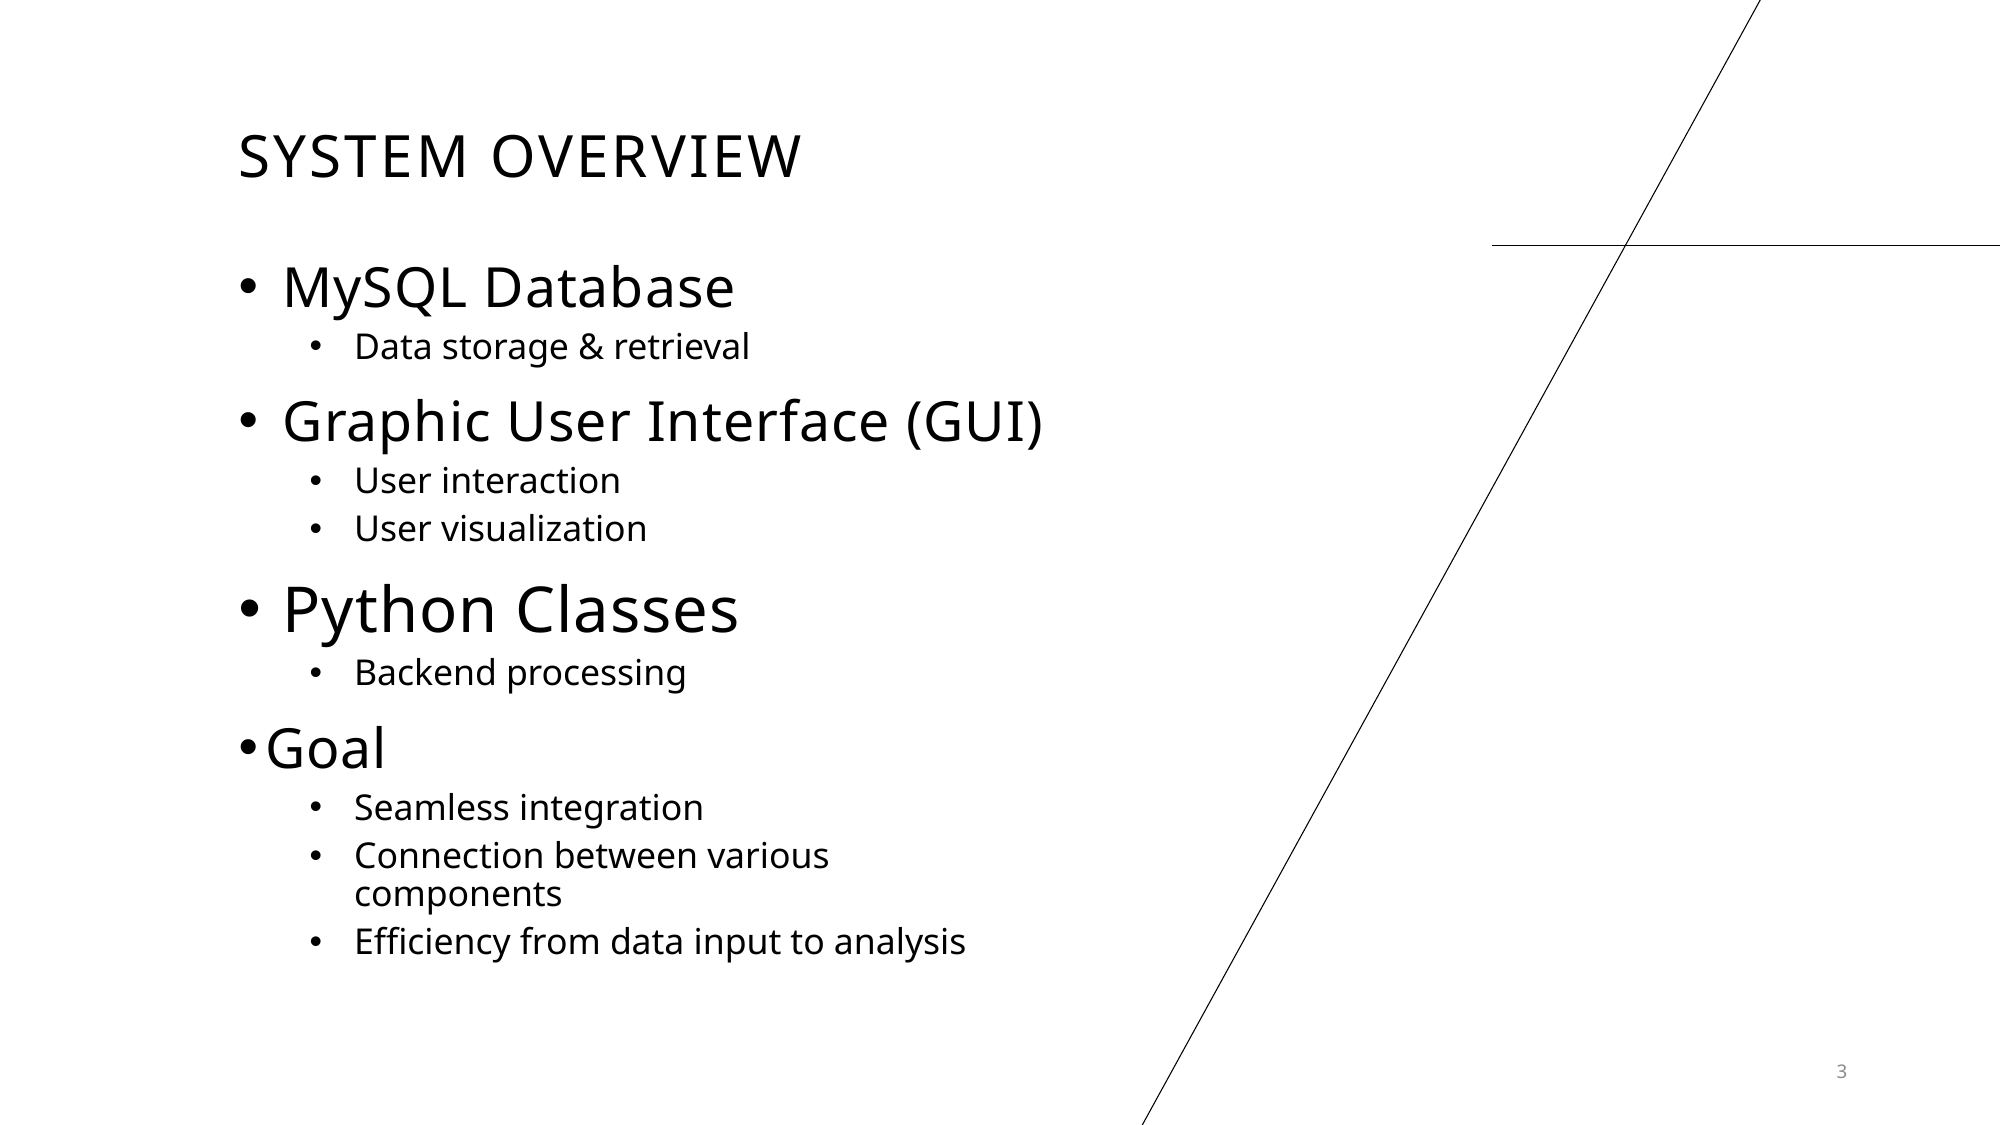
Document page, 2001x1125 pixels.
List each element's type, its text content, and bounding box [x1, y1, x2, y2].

title System overview [223, 0, 1062, 198]
slide_number 3 [1412, 1042, 1863, 1103]
list MySQL Database Data storage & retrieval Graphic User Interface (GUI) User interaction User visualization Python Classes Backend processing Goal Seamless integration Connection between various components Efficiency from data input to analysis [223, 244, 1062, 1031]
